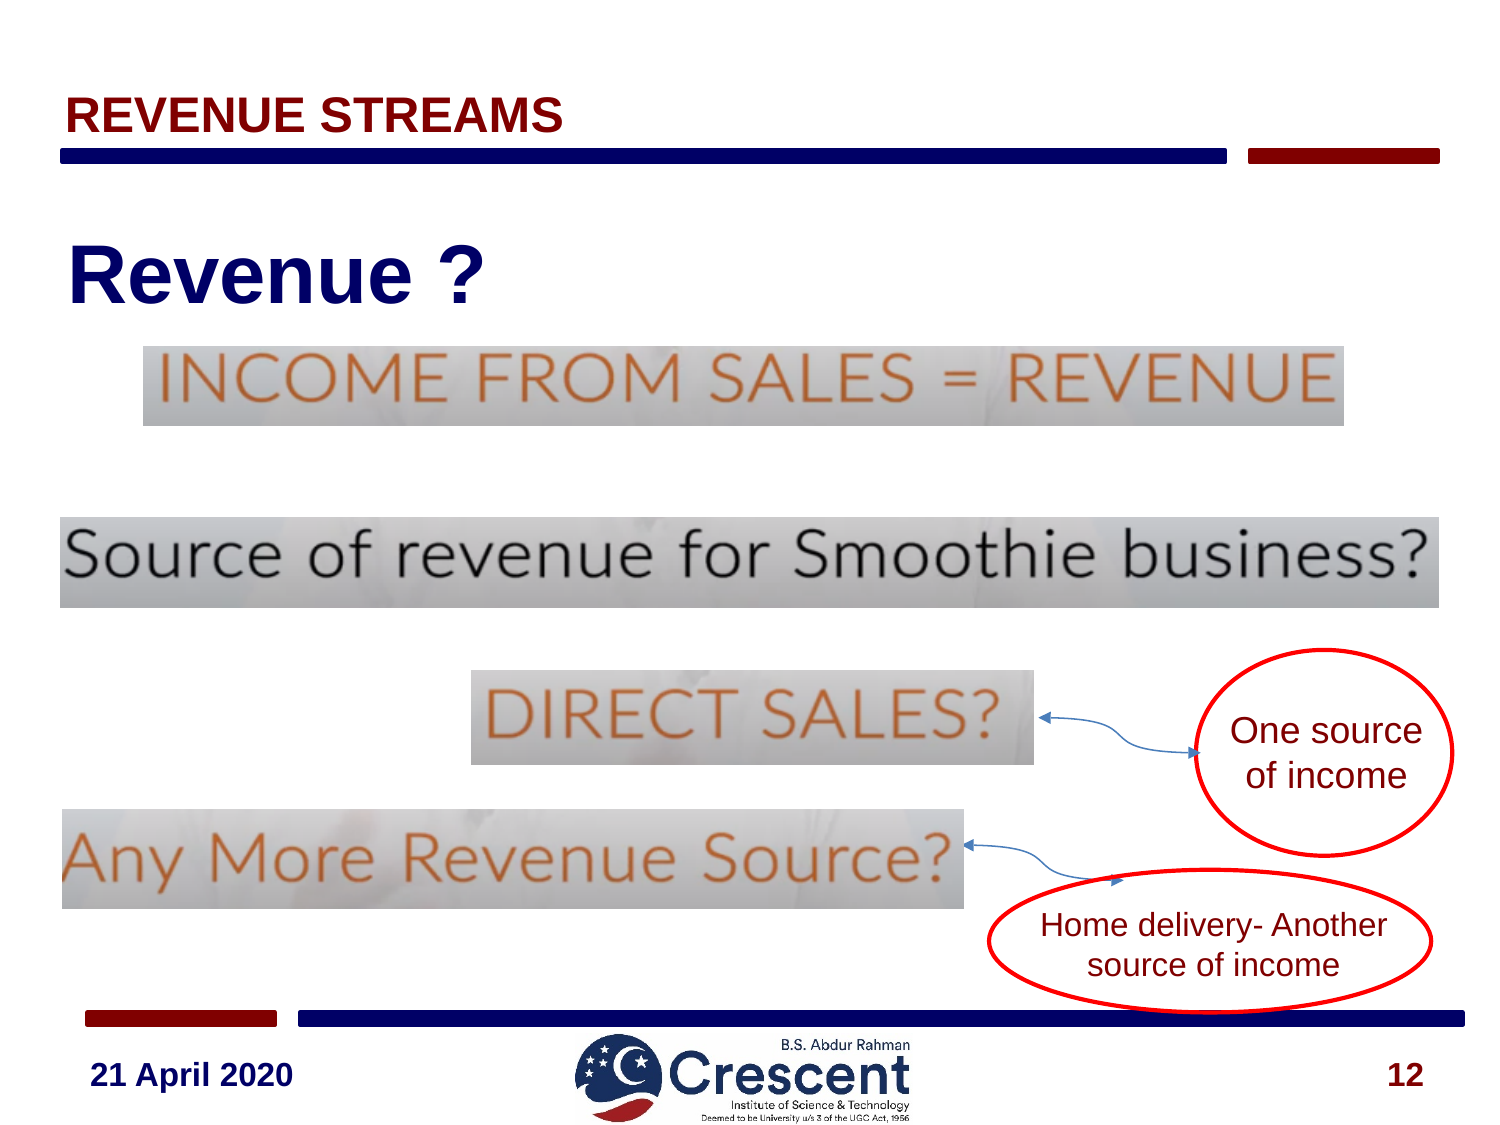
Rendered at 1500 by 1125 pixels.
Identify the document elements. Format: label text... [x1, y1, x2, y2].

picture [60, 516, 1440, 609]
text_box [1439, 703, 1455, 803]
text_box [1248, 148, 1440, 164]
text_box [986, 902, 1020, 980]
text_box REVENUE STREAMS [49, 74, 1263, 150]
picture [62, 809, 965, 909]
text_box Revenue ? [52, 162, 538, 328]
text_box [85, 1010, 277, 1027]
text_box [1035, 867, 1385, 895]
picture [574, 1033, 913, 1125]
picture [470, 670, 1034, 765]
slide_number 12 [1363, 1042, 1439, 1103]
picture [143, 345, 1344, 427]
text_box One source of income [1213, 698, 1439, 804]
text_box [1042, 990, 1378, 1015]
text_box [968, 844, 1124, 881]
text_box Home delivery- Another source of income [1020, 895, 1408, 990]
text_box [1194, 647, 1438, 858]
text_box [1408, 906, 1434, 976]
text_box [1038, 717, 1202, 754]
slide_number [75, 1042, 425, 1103]
text_box [298, 1010, 1465, 1027]
text_box [60, 148, 1227, 164]
